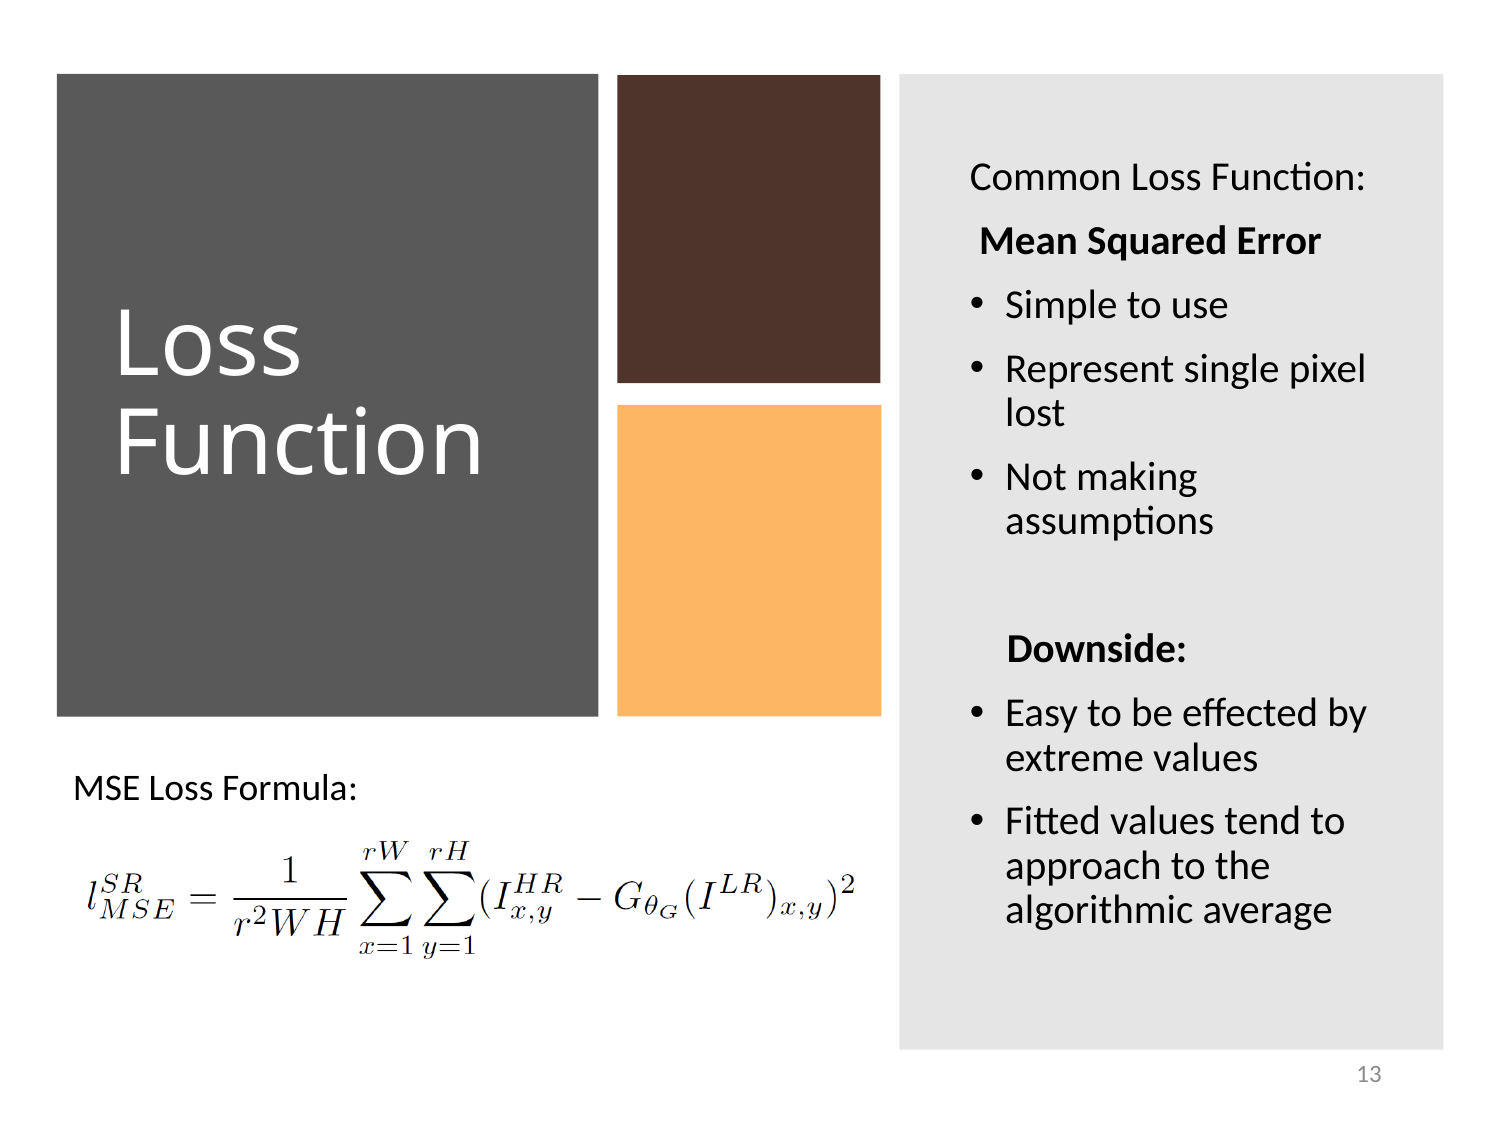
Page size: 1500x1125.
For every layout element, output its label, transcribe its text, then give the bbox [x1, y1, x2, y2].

text_box MSE Loss Formula: [58, 755, 374, 808]
text_box [616, 404, 882, 717]
list Common Loss Function: Mean Squared Error Simple to use Represent single pixel lost Not making assumptions Downside: Easy to be effected by extreme values Fitted values tend to approach to the algorithmic average [954, 147, 1388, 976]
picture [56, 808, 878, 982]
text_box [616, 74, 881, 384]
text_box [56, 73, 599, 718]
slide_number 13 [1059, 1042, 1397, 1103]
text_box [898, 73, 1444, 1051]
title Loss Function [97, 128, 559, 663]
